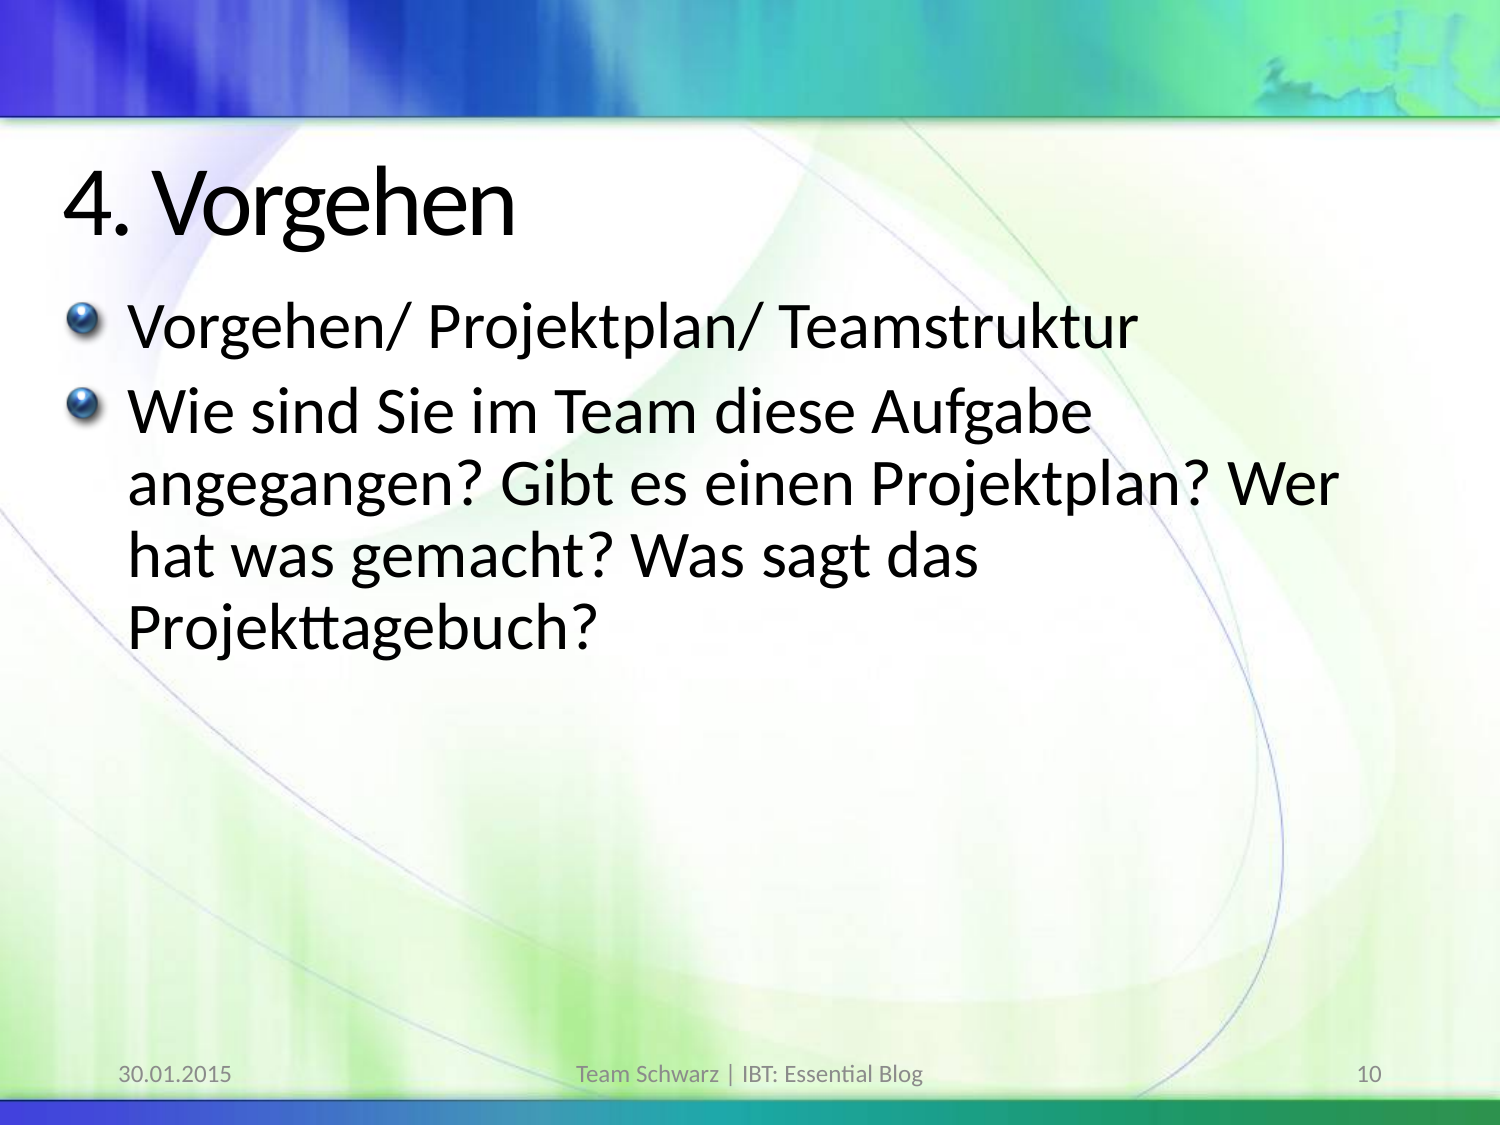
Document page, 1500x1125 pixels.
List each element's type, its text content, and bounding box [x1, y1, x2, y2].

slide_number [103, 1042, 441, 1103]
picture [0, 0, 1500, 1125]
footer Team Schwarz | IBT: Essential Blog [496, 1042, 1004, 1103]
slide_number 10 [1059, 1042, 1397, 1103]
title 4. Vorgehen [62, 149, 1438, 259]
list Vorgehen/ Projektplan/ Teamstruktur Wie sind Sie im Team diese Aufgabe angegangen? Gibt es einen Projektplan? Wer hat was gemacht? Was sagt das Projekttagebuch? [62, 290, 1438, 671]
